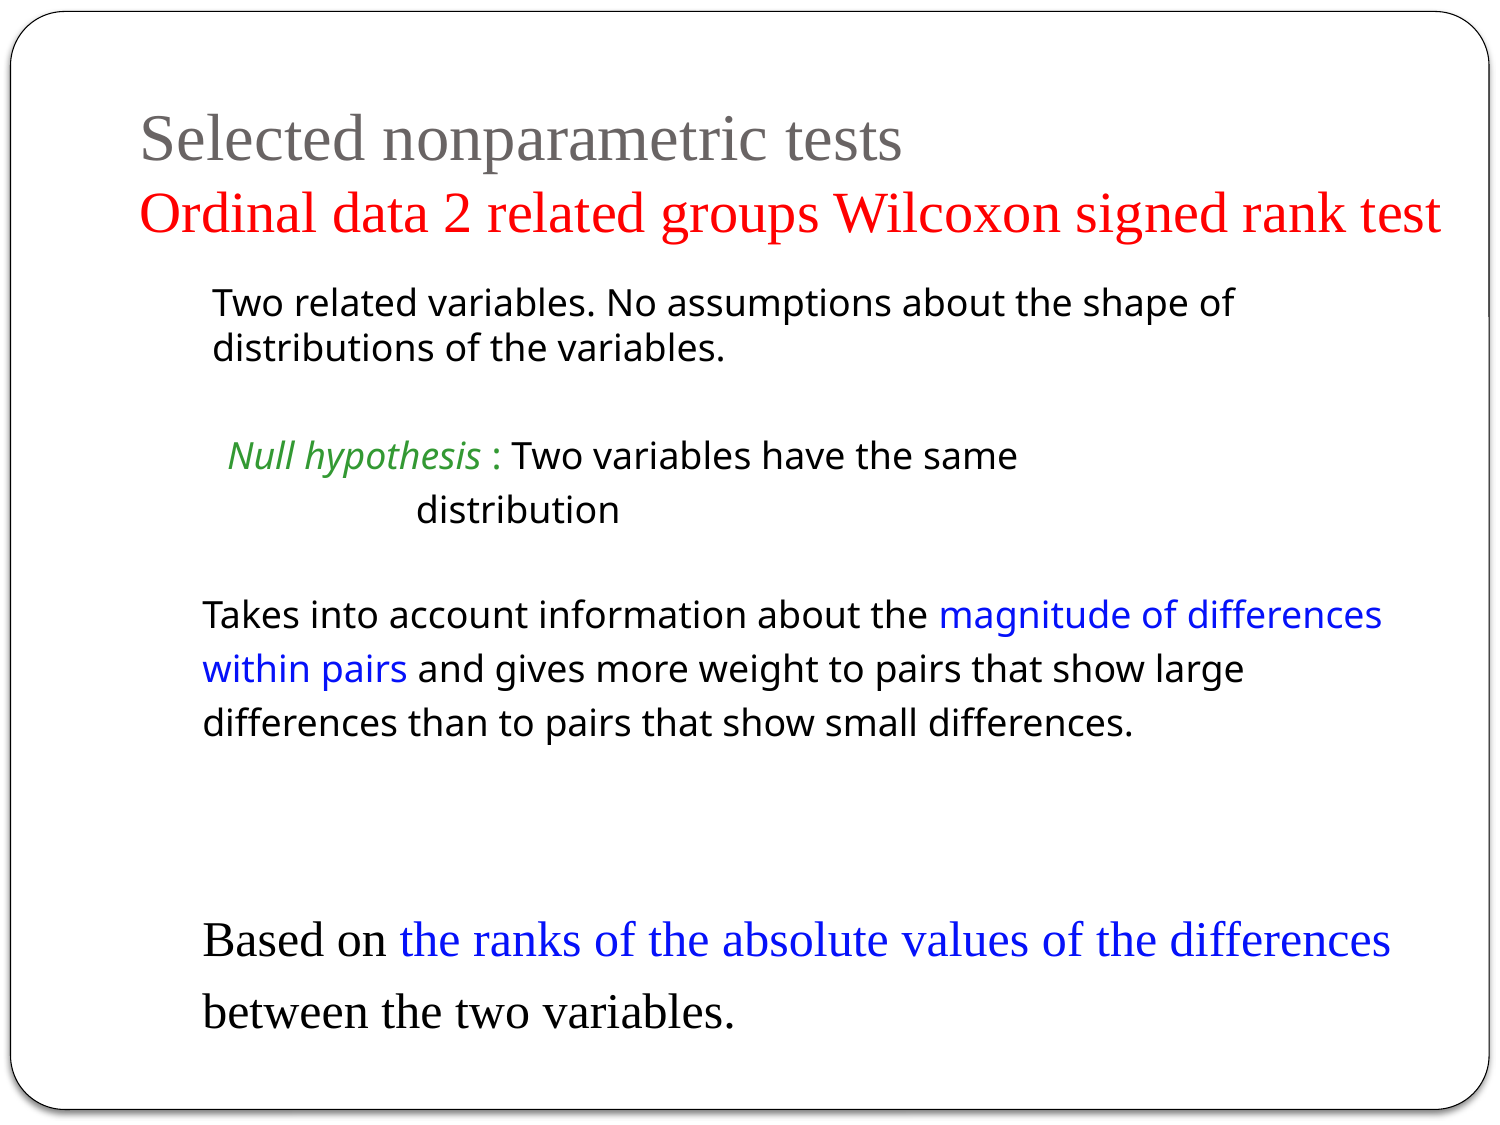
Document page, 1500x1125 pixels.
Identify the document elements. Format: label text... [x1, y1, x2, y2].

text_box Two related variables. No assumptions about the shape of distributions of the variables. [197, 271, 1450, 377]
text_box Takes into account information about the magnitude of differences within pairs and gives more weight to pairs that show large differences than to pairs that show small differences. [187, 574, 1400, 752]
text_box Null hypothesis : Two variables have the same distribution [212, 415, 1353, 539]
text_box Based on the ranks of the absolute values of the differences between the two variables. [187, 887, 1425, 1047]
text_box Selected nonparametric tests Ordinal data 2 related groups Wilcoxon signed rank test [124, 75, 1488, 263]
